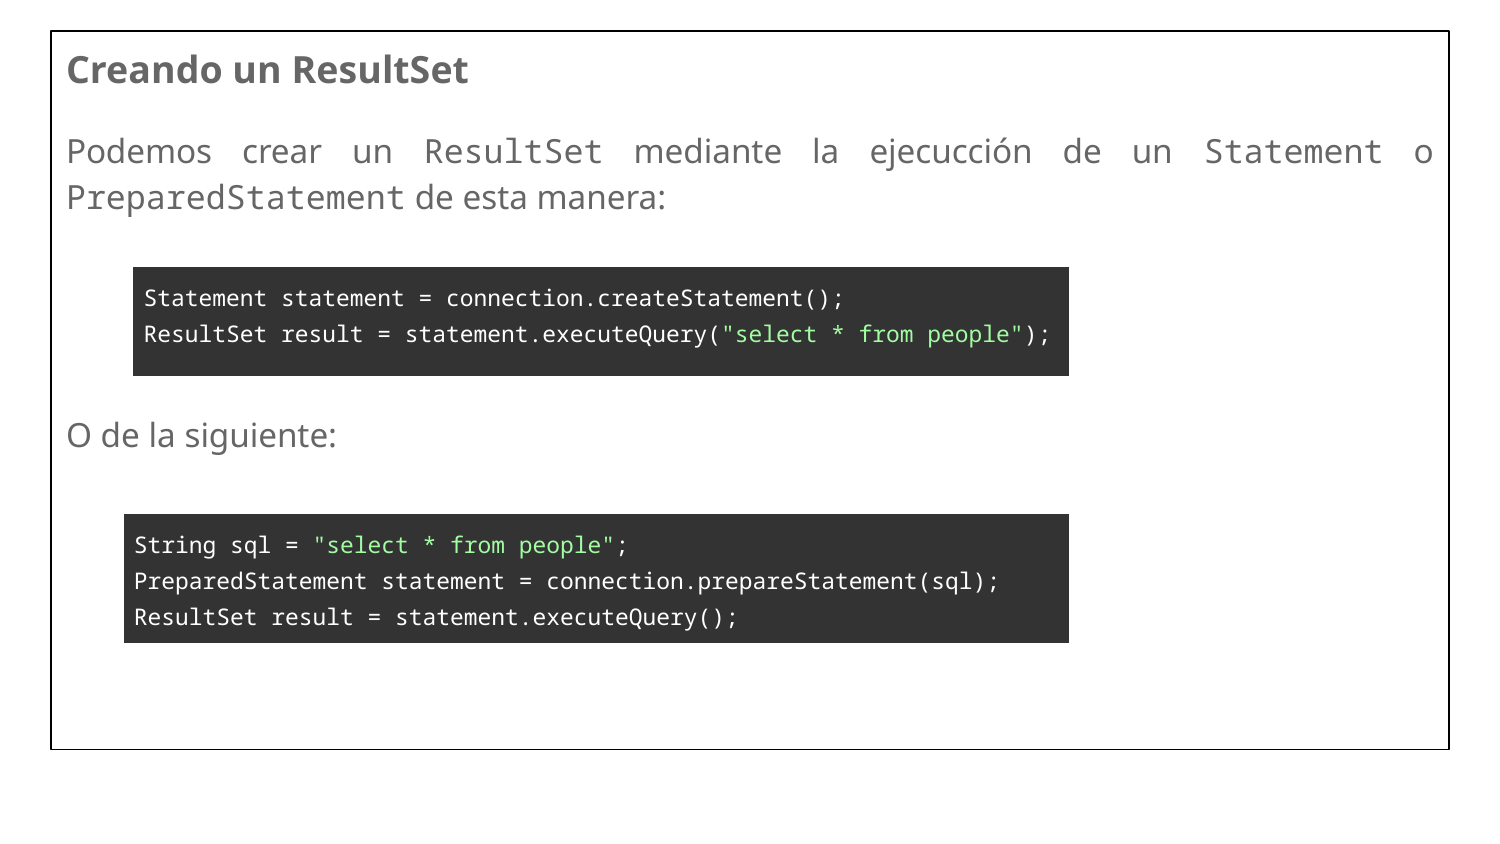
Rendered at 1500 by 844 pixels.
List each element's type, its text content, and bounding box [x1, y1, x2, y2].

table_header Statement statement = connection.createStatement(); ResultSet result = statement.executeQuery("select * from people"); [133, 267, 1069, 376]
list Creando un ResultSet Podemos crear un ResultSet mediante la ejecucción de un Statement o PreparedStatement de esta manera: O de la siguiente: [51, 31, 1449, 750]
table_header String sql = "select * from people"; PreparedStatement statement = connection.prepareStatement(sql); ResultSet result = statement.executeQuery(); [124, 514, 1069, 643]
